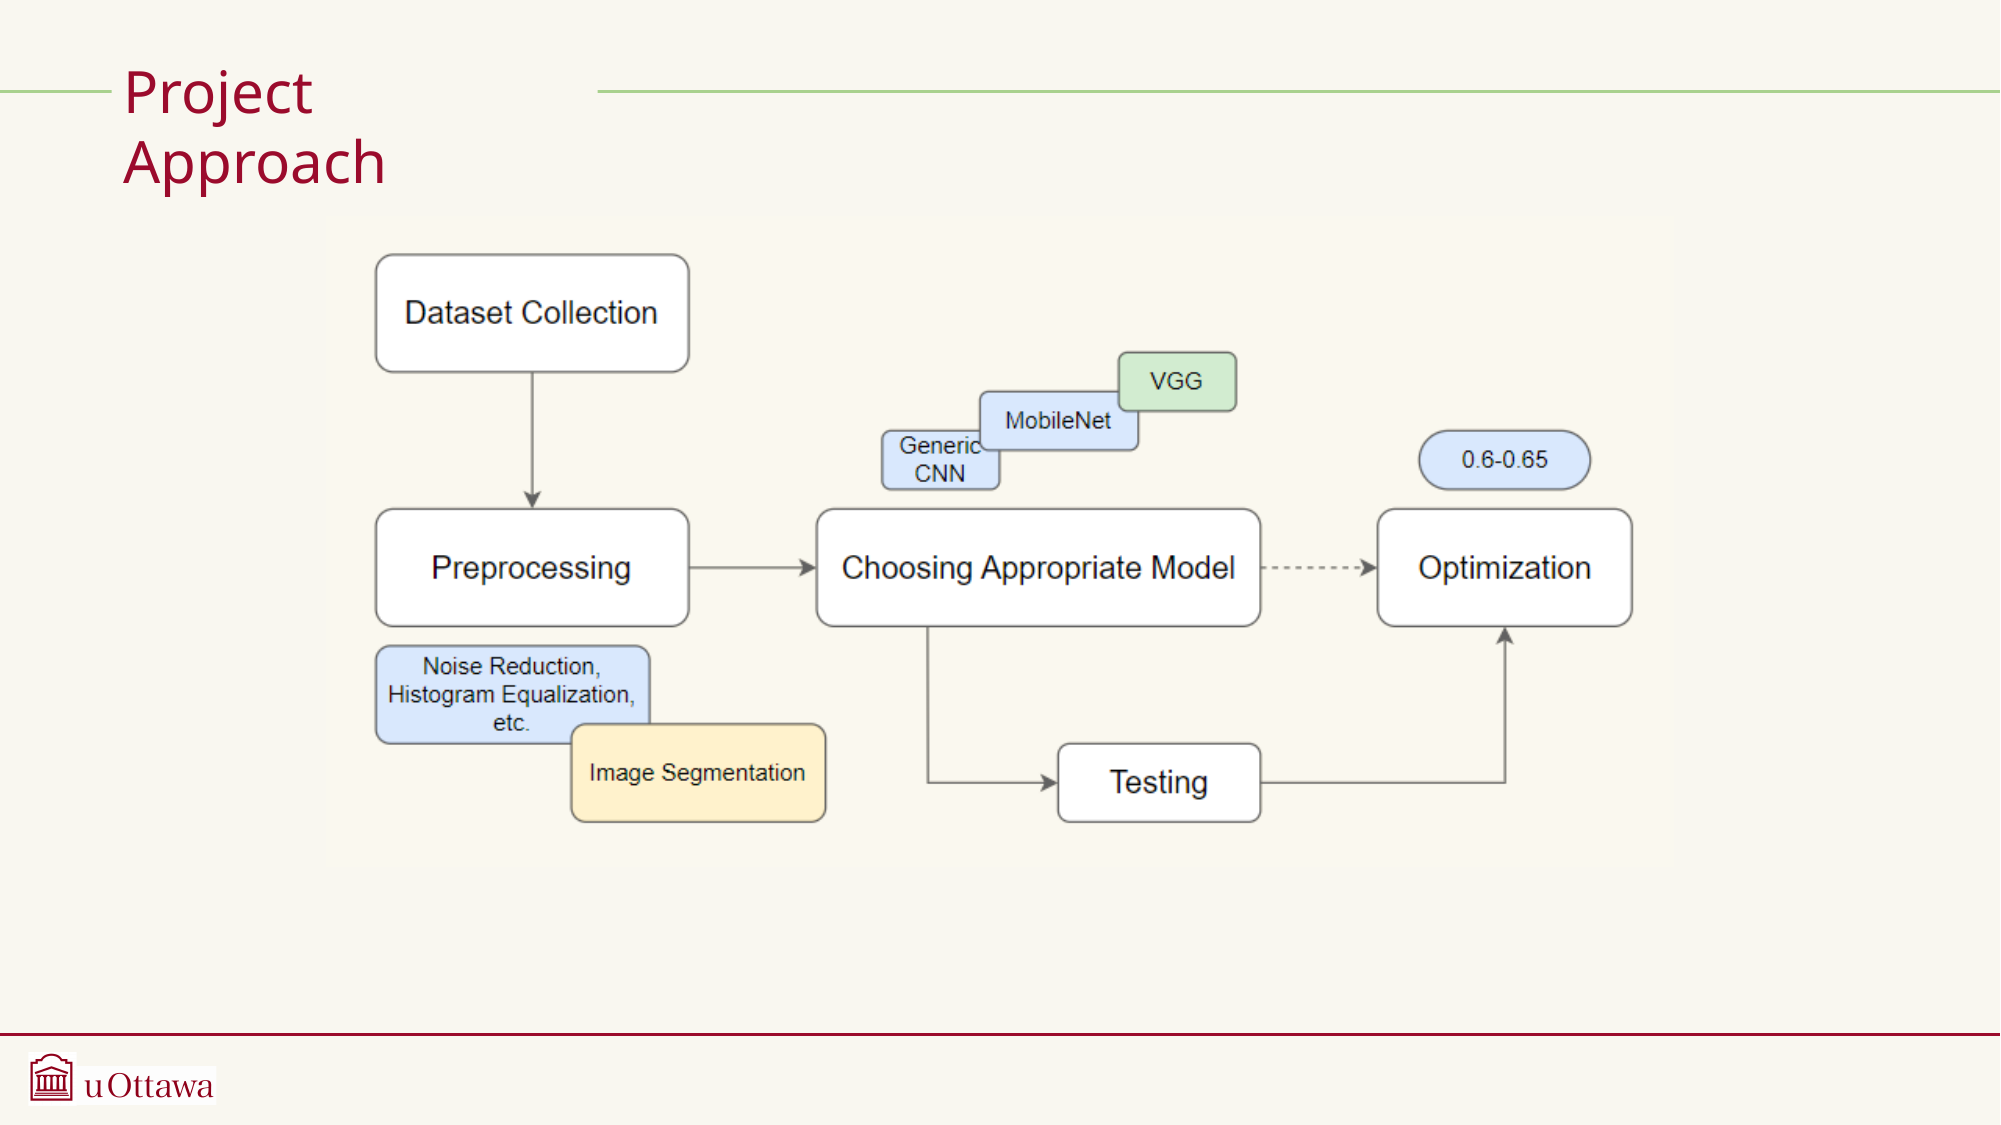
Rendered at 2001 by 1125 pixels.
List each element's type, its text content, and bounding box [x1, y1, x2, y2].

text_box Project Approach [111, 92, 598, 208]
picture [326, 216, 1674, 867]
text_box Project Approach [111, 43, 598, 91]
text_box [28, 1052, 217, 1106]
